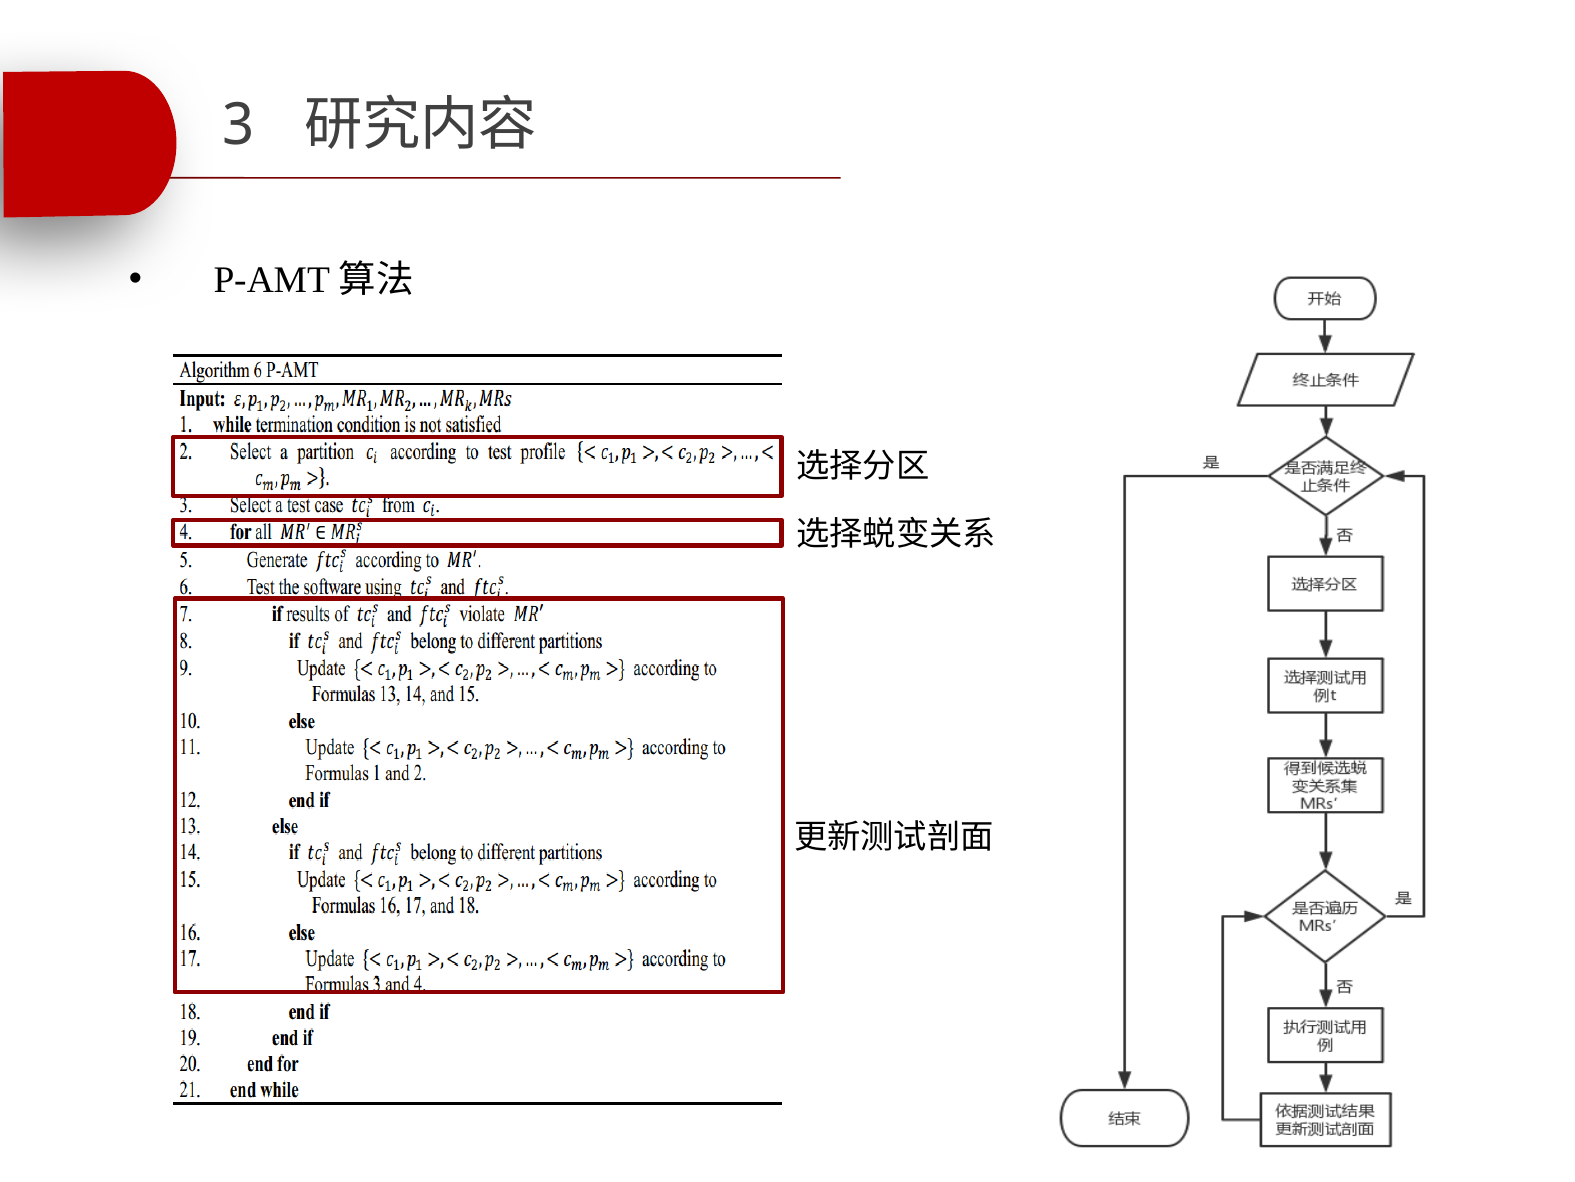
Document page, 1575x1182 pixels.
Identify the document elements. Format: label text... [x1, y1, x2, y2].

text_box 更新测试剖面 [786, 807, 994, 863]
text_box P-AMT算法 [114, 247, 575, 308]
text_box 选择分区 [786, 437, 994, 492]
text_box 选择蜕变关系 [786, 504, 994, 560]
picture [999, 224, 1475, 1182]
picture [173, 354, 782, 1108]
title 3 研究内容 [202, 47, 1268, 196]
